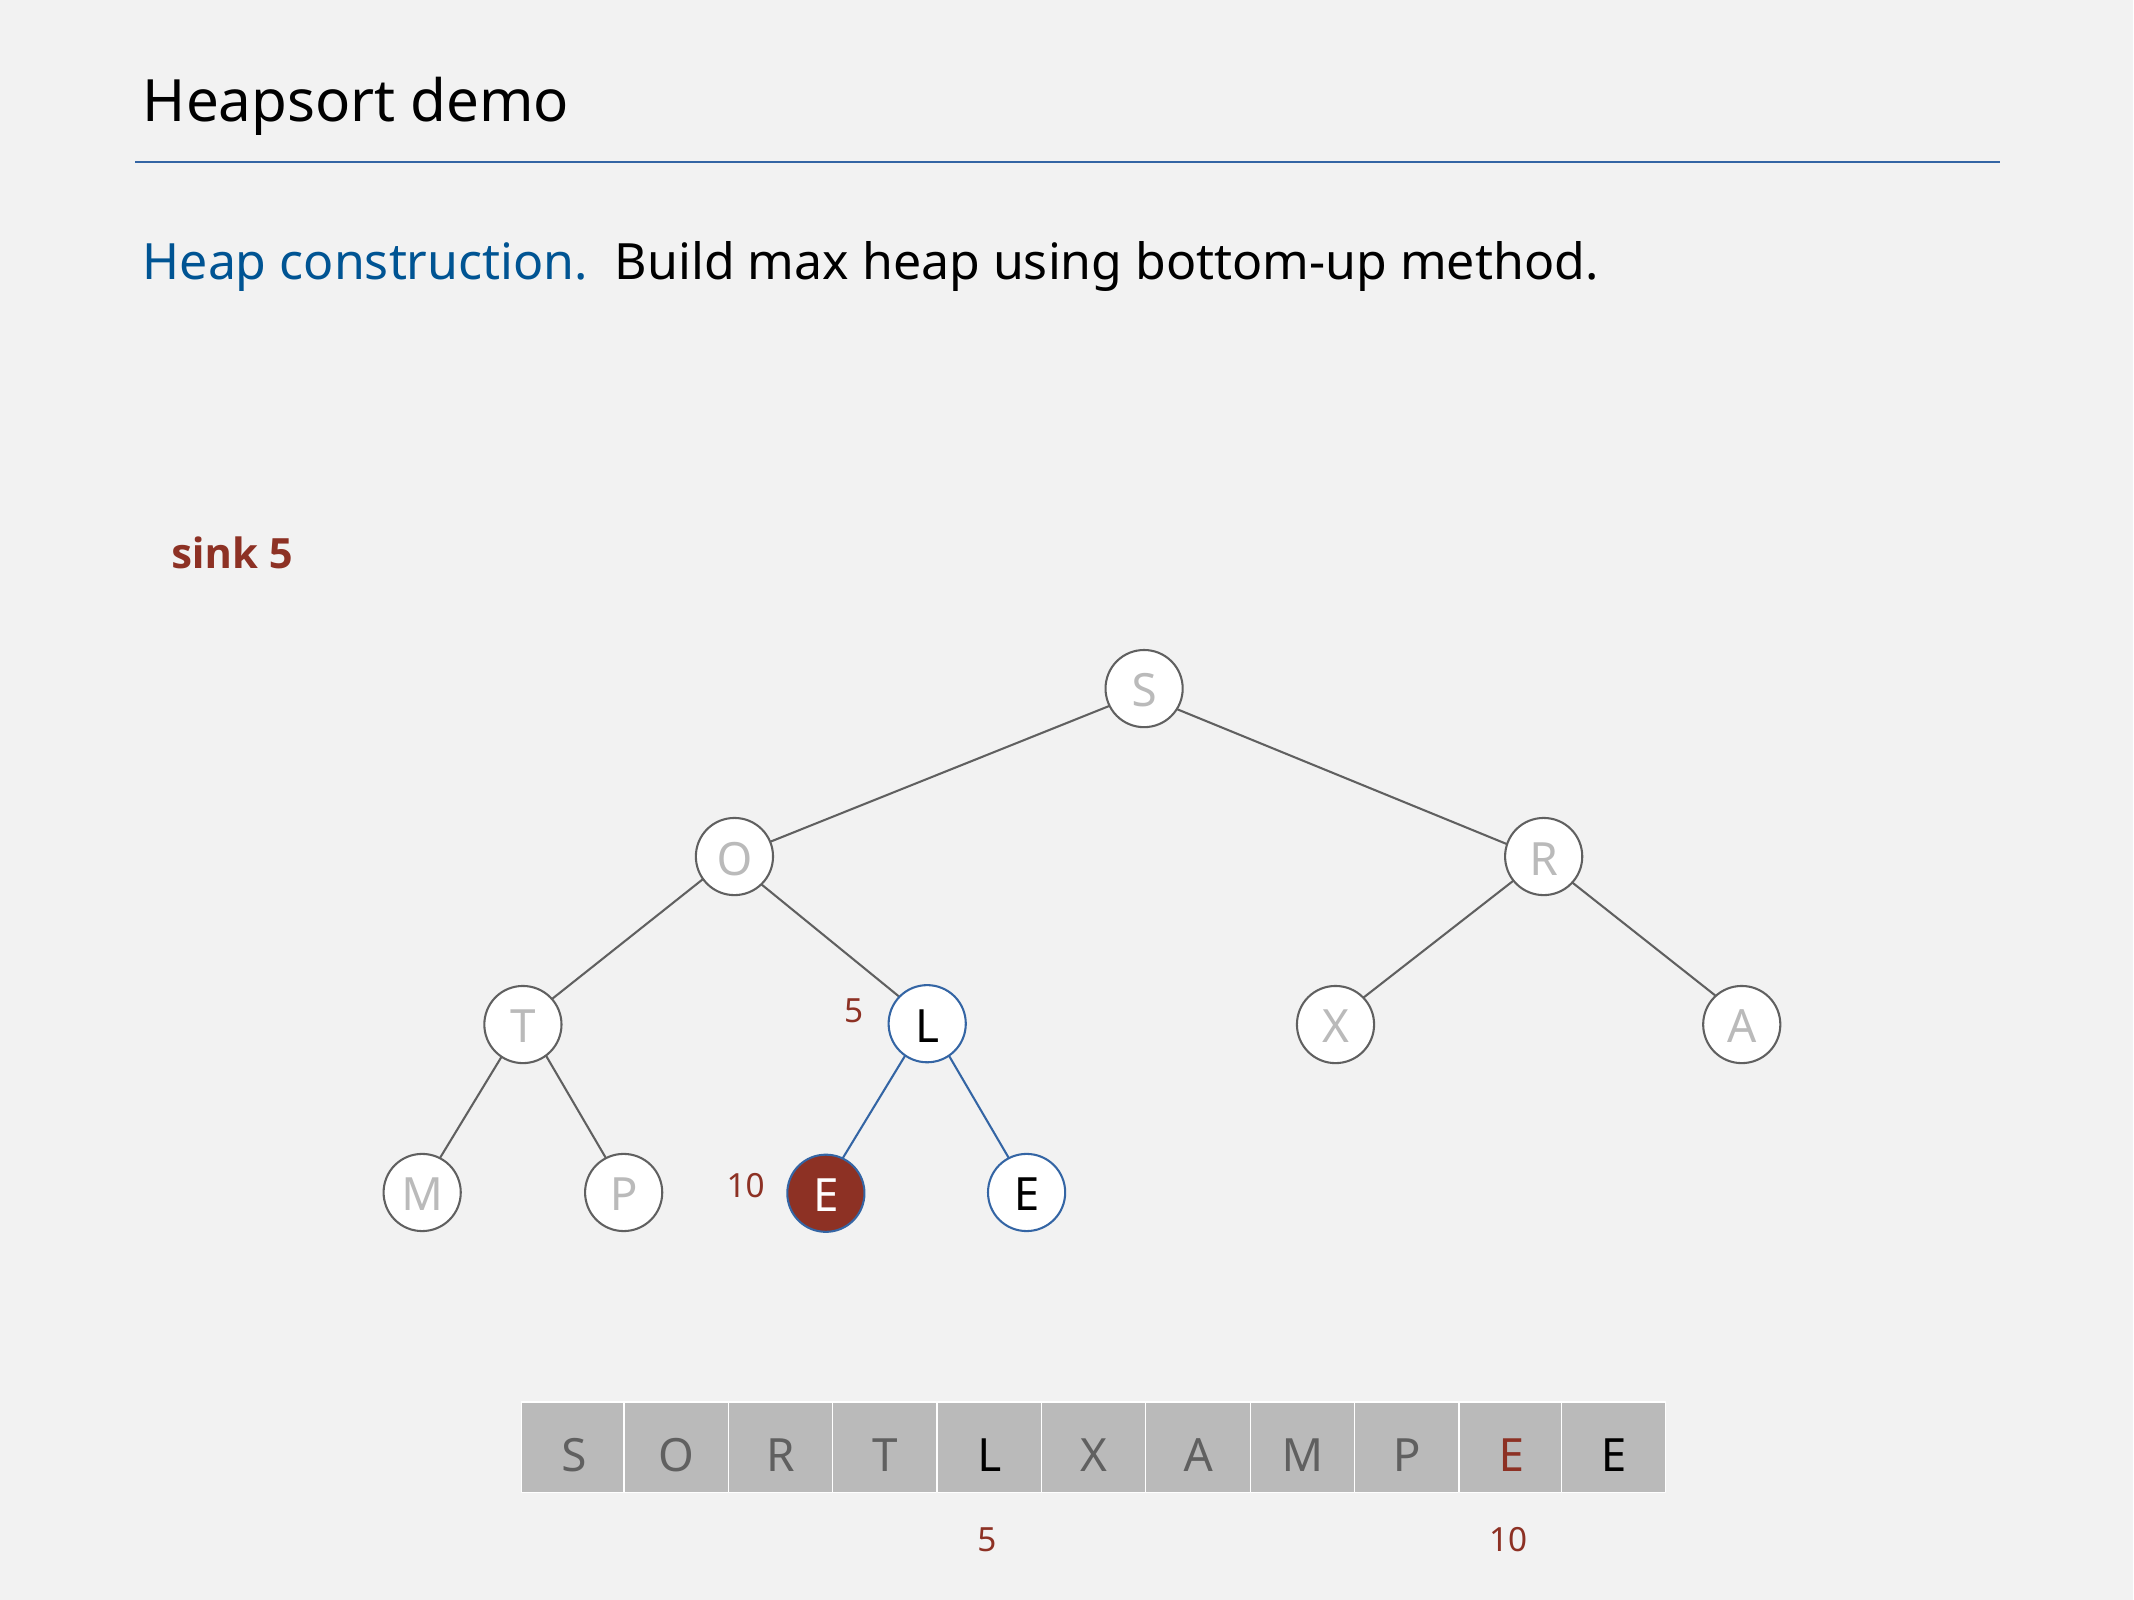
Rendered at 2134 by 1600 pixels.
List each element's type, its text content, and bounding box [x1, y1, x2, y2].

text_box P [585, 1153, 663, 1232]
text_box 10 [716, 1164, 775, 1205]
text_box R [1505, 817, 1583, 896]
list Heap construction. Build max heap using bottom-up method. [132, 207, 2001, 1543]
title Heapsort demo [132, 0, 2001, 134]
text_box T [484, 985, 562, 1064]
text_box M [383, 1153, 461, 1232]
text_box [521, 1401, 1666, 1553]
text_box S [1105, 649, 1183, 728]
text_box O [695, 817, 774, 896]
text_box E [988, 1153, 1066, 1232]
text_box L [888, 985, 966, 1063]
text_box A [1703, 985, 1781, 1064]
text_box 5 [834, 989, 874, 1030]
text_box X [1296, 985, 1375, 1064]
text_box E [787, 1154, 865, 1232]
text_box sink 5 [161, 527, 303, 578]
